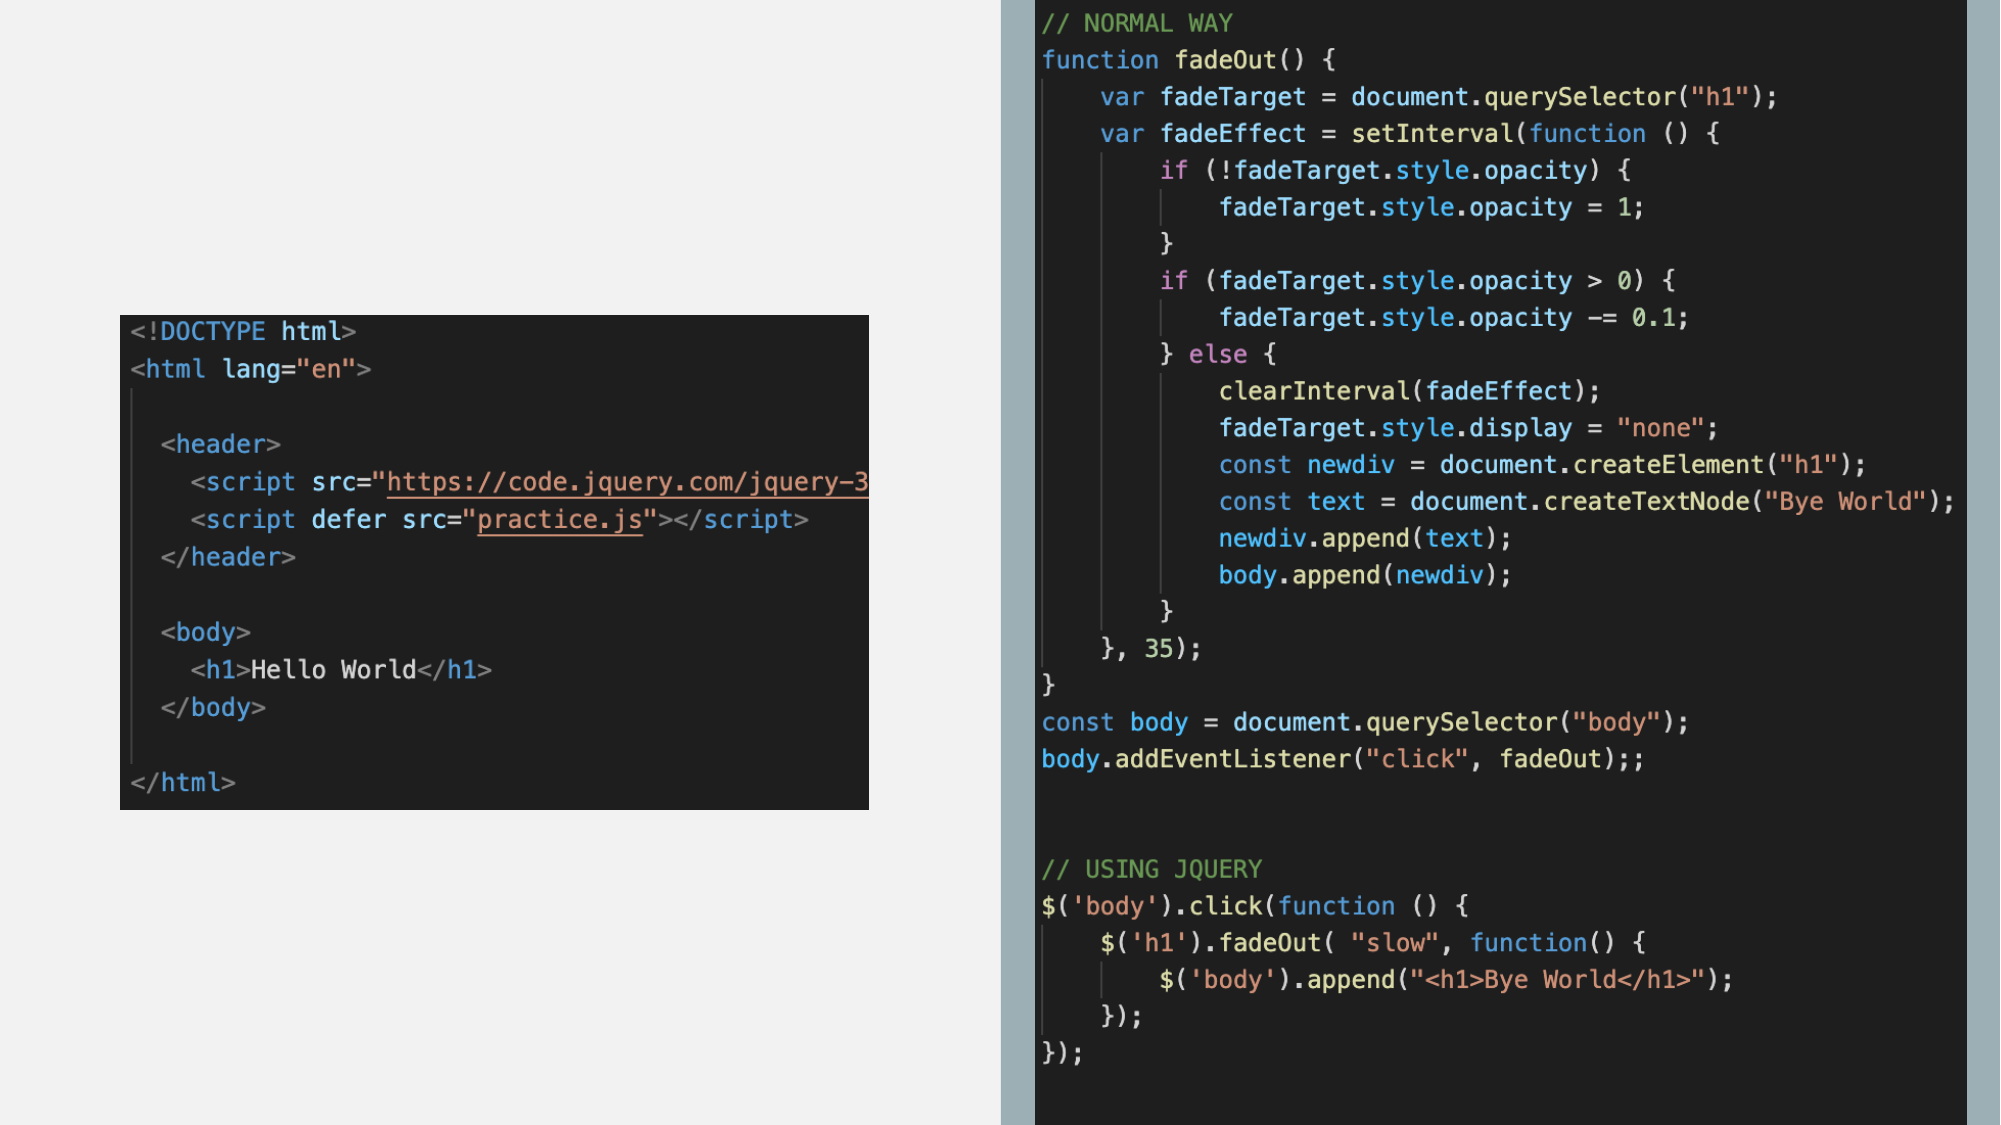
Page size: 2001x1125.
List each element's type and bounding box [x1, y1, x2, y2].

text_box [1000, 0, 1035, 1125]
picture [1035, 0, 1967, 1125]
picture [120, 315, 869, 810]
text_box [1967, 0, 2000, 1125]
